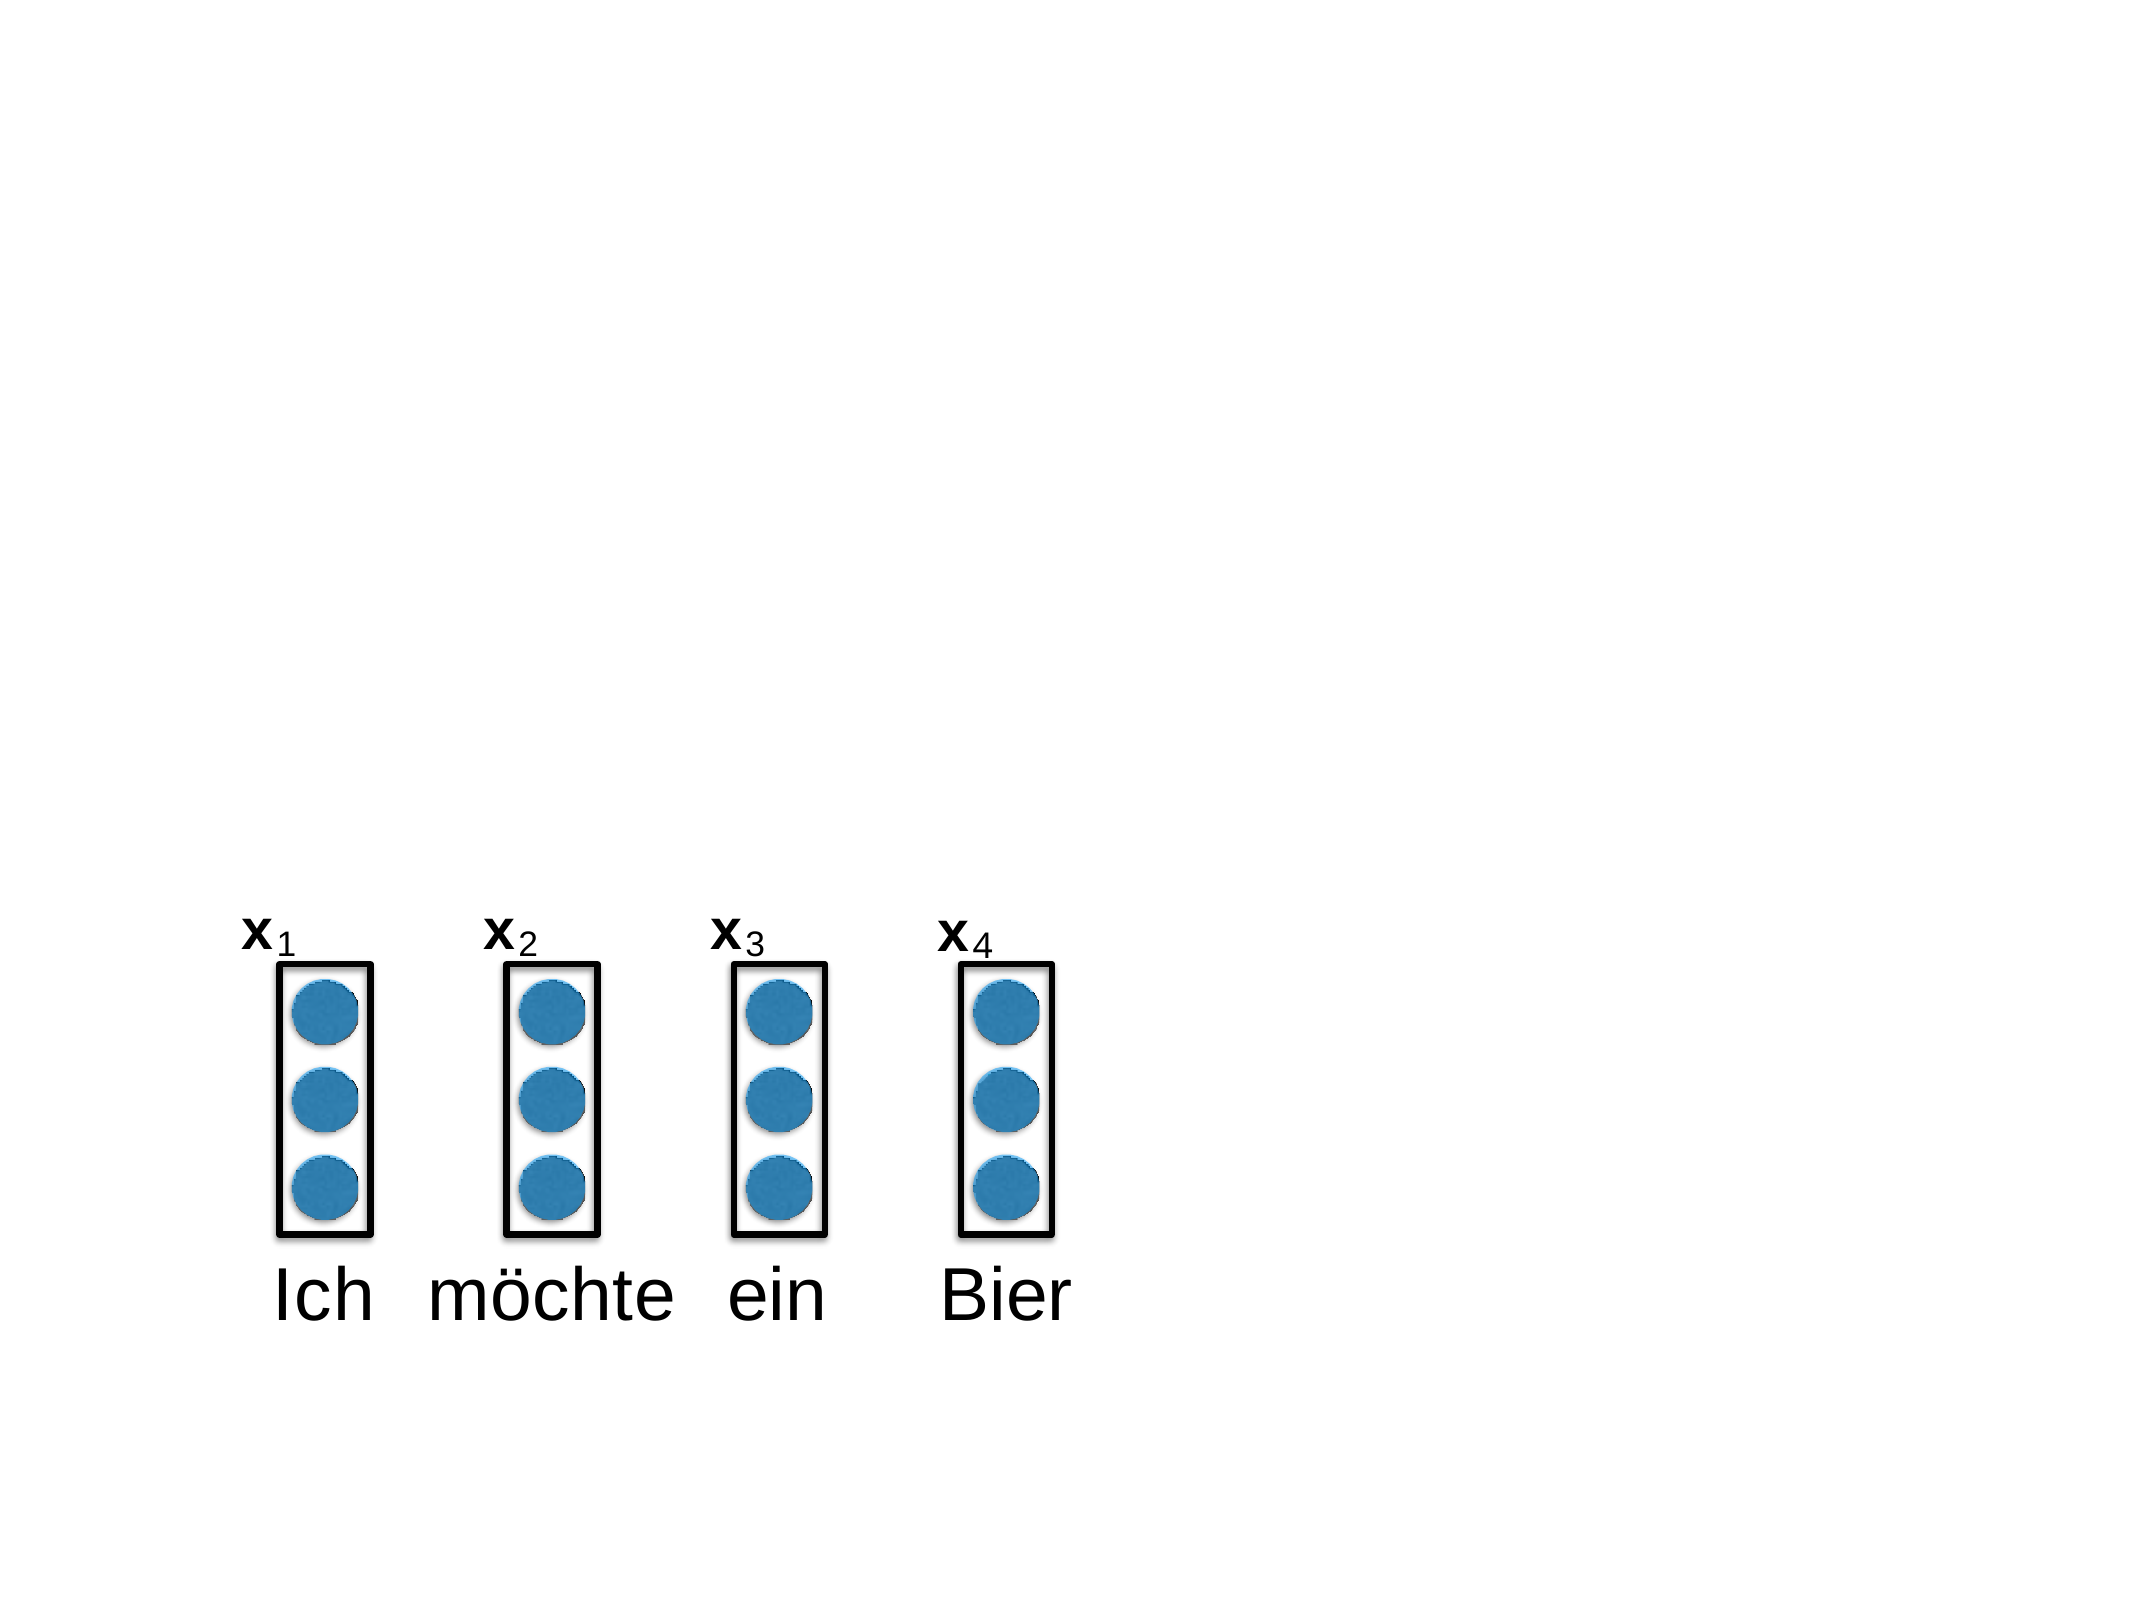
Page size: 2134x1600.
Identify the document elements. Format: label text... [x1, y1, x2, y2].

text_box [973, 1154, 1000, 1179]
text_box [973, 1154, 1040, 1220]
text_box [787, 1193, 813, 1220]
text_box [518, 1066, 547, 1095]
text_box [951, 959, 1062, 1249]
text_box [745, 979, 770, 1007]
text_box [973, 979, 998, 1004]
text_box [518, 1066, 586, 1133]
text_box [786, 1154, 813, 1181]
text_box [558, 1154, 586, 1182]
text_box [1012, 1066, 1040, 1093]
text_box [733, 964, 825, 1235]
text_box [960, 964, 1052, 1235]
text_box [561, 979, 586, 1006]
text_box [285, 976, 365, 1055]
text_box [291, 1066, 320, 1094]
text_box [785, 1017, 813, 1045]
text_box [973, 1020, 1001, 1045]
text_box [1015, 979, 1040, 1005]
text_box [745, 1104, 775, 1133]
text_box [788, 979, 813, 1006]
text_box ein [724, 1260, 830, 1336]
text_box [291, 1104, 321, 1133]
text_box [285, 1152, 365, 1231]
text_box [784, 1066, 813, 1094]
text_box [506, 964, 598, 1235]
text_box [285, 1064, 365, 1143]
text_box [331, 1154, 359, 1182]
text_box x3 [708, 885, 771, 963]
text_box [745, 979, 813, 1045]
text_box [745, 1066, 813, 1133]
text_box x1 [239, 885, 303, 964]
text_box [291, 979, 359, 1045]
text_box [518, 1154, 546, 1182]
text_box [512, 976, 592, 1055]
text_box [745, 1016, 774, 1045]
text_box [973, 1107, 1002, 1133]
text_box [556, 1105, 586, 1133]
text_box [518, 979, 586, 1045]
text_box [518, 1016, 547, 1045]
text_box [270, 959, 380, 1249]
text_box [330, 1066, 359, 1095]
text_box [966, 1064, 1046, 1143]
text_box [973, 979, 1040, 1045]
text_box [291, 1154, 359, 1220]
text_box [518, 979, 543, 1007]
text_box [966, 1152, 1046, 1231]
text_box [739, 1064, 819, 1143]
text_box [745, 1154, 813, 1220]
text_box [1013, 1154, 1040, 1181]
text_box [1012, 1018, 1040, 1045]
text_box [739, 1152, 819, 1231]
text_box [497, 959, 607, 1249]
text_box [291, 1192, 317, 1220]
text_box [557, 1017, 586, 1045]
text_box [291, 1066, 359, 1133]
text_box [973, 1066, 1040, 1133]
text_box [973, 1066, 1001, 1091]
text_box [518, 1154, 586, 1220]
text_box Ich [270, 1260, 380, 1336]
text_box x2 [481, 885, 544, 964]
text_box [518, 1104, 548, 1133]
text_box [1014, 1193, 1040, 1220]
text_box möchte [425, 1260, 680, 1336]
text_box [518, 1192, 544, 1220]
text_box [557, 1066, 586, 1094]
text_box [334, 979, 359, 1007]
text_box [739, 976, 819, 1055]
text_box [330, 1016, 359, 1045]
text_box [333, 1192, 359, 1220]
text_box [724, 959, 835, 1249]
text_box [1011, 1106, 1040, 1133]
text_box [279, 964, 371, 1235]
text_box [973, 1195, 998, 1220]
text_box [512, 1152, 592, 1231]
text_box [512, 1064, 592, 1143]
text_box [560, 1192, 586, 1220]
text_box [745, 1191, 771, 1220]
text_box Bier [937, 1260, 1075, 1336]
text_box [783, 1105, 813, 1133]
text_box [329, 1104, 359, 1133]
text_box [291, 1154, 319, 1182]
text_box [745, 1066, 774, 1095]
text_box [745, 1154, 773, 1183]
text_box x4 [935, 887, 998, 966]
text_box [291, 1017, 320, 1045]
text_box [291, 979, 316, 1007]
text_box [966, 976, 1046, 1055]
